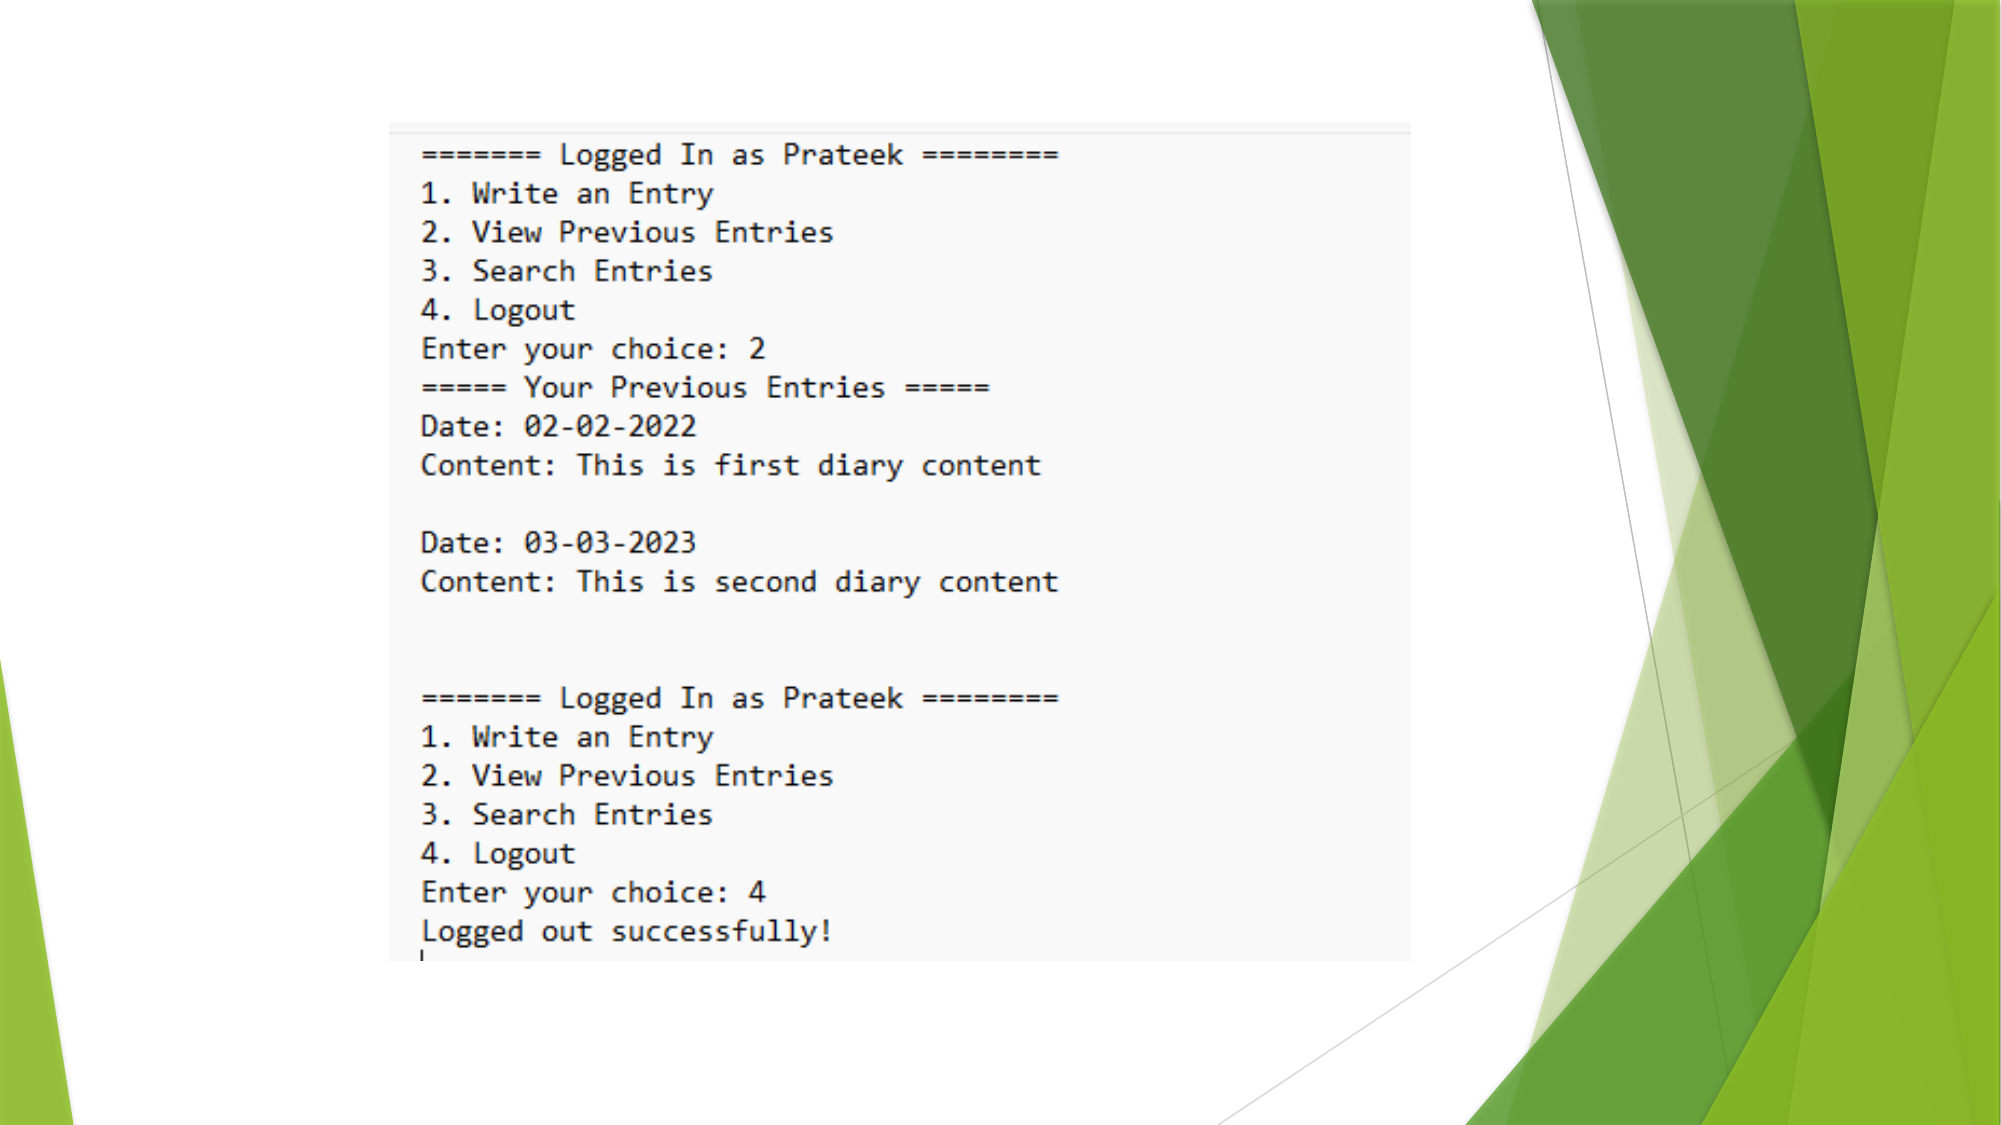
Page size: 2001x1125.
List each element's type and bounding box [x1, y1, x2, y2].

list [388, 121, 1411, 961]
